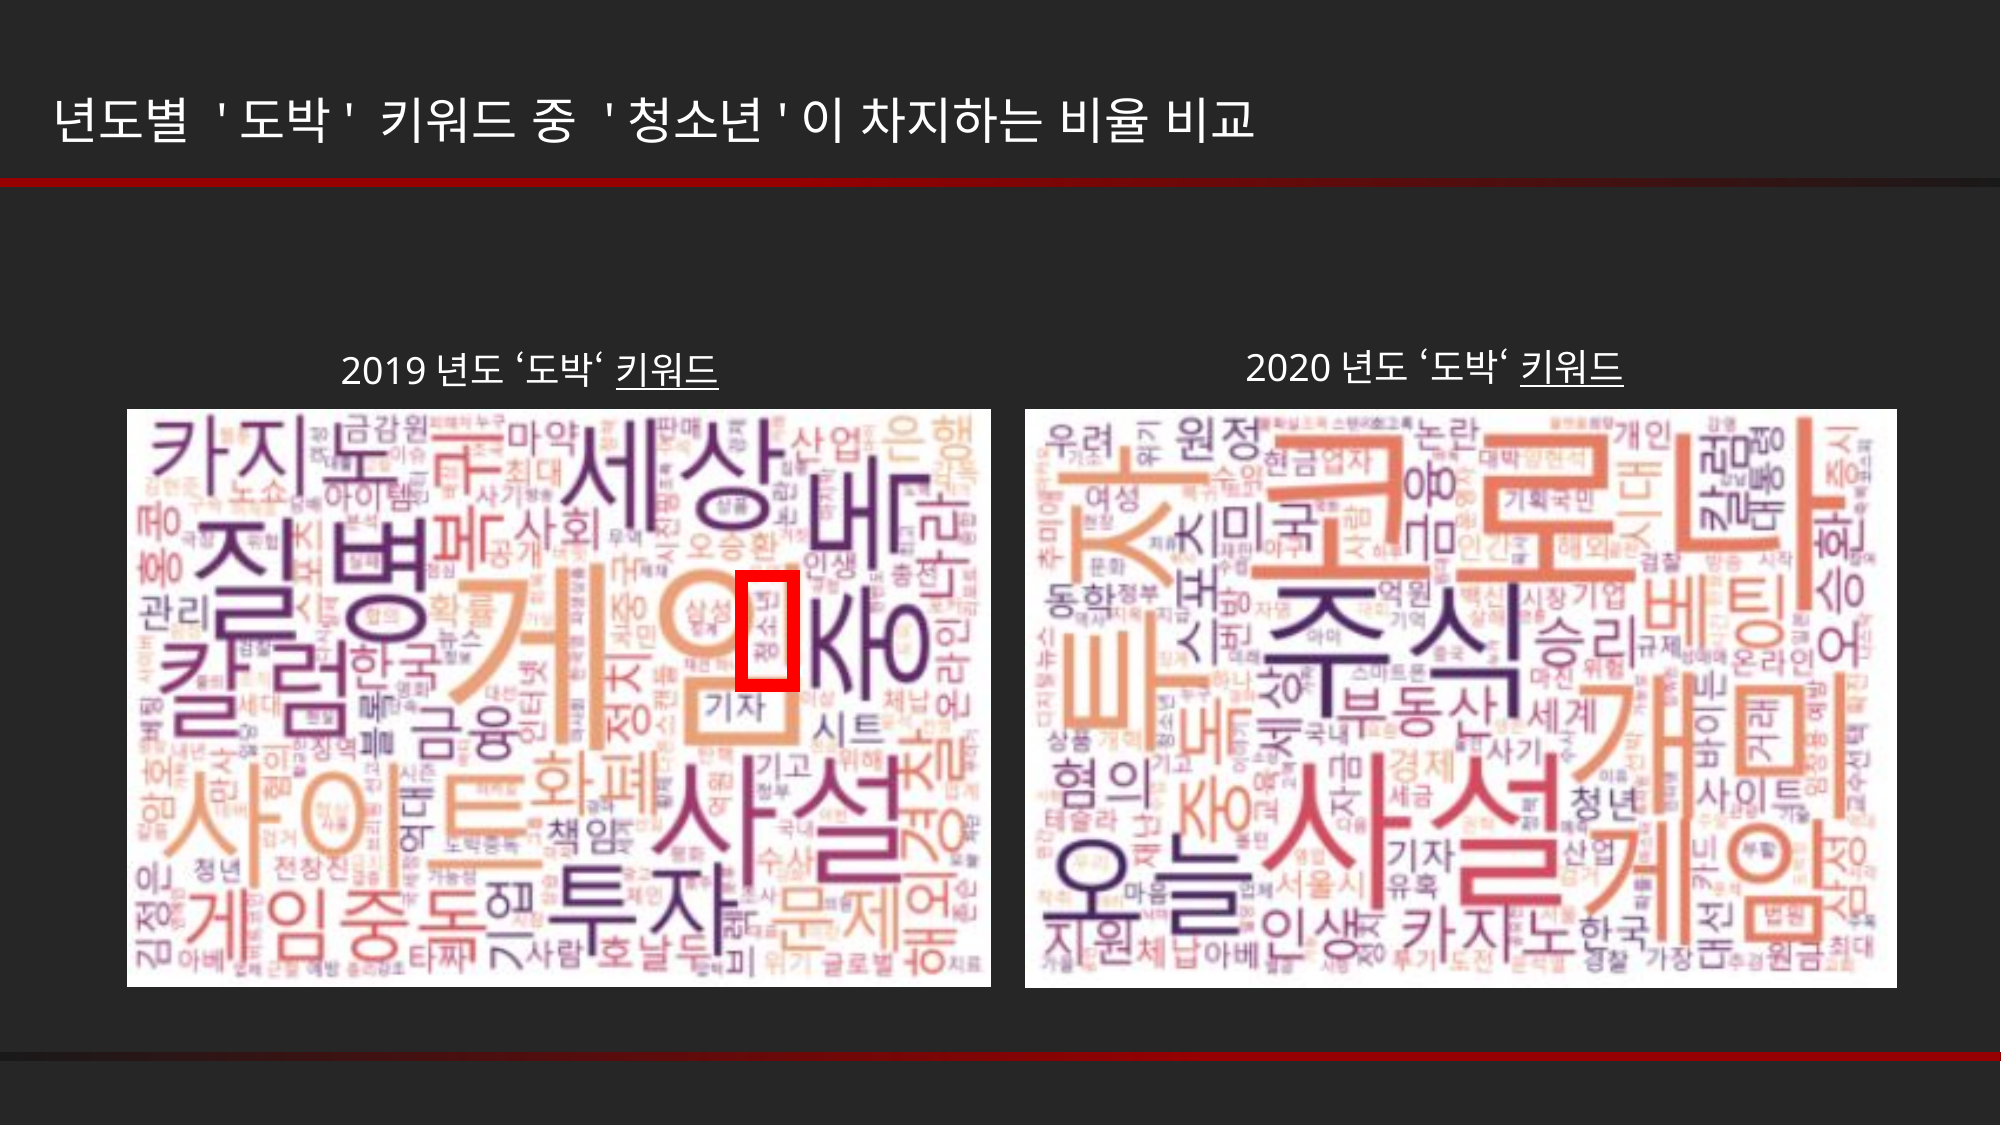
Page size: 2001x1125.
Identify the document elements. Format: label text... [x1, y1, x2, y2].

text_box 2020년도 ‘도박‘ 키워드 [1230, 336, 1705, 397]
picture [127, 408, 992, 988]
text_box 2019년도 ‘도박‘ 키워드 [325, 339, 835, 400]
picture [1025, 409, 1897, 988]
text_box 년도별 '도박' 키워드 중 '청소년'이 차지하는 비율 비교 [37, 81, 1378, 157]
text_box [0, 178, 2000, 187]
text_box [0, 1052, 2000, 1061]
